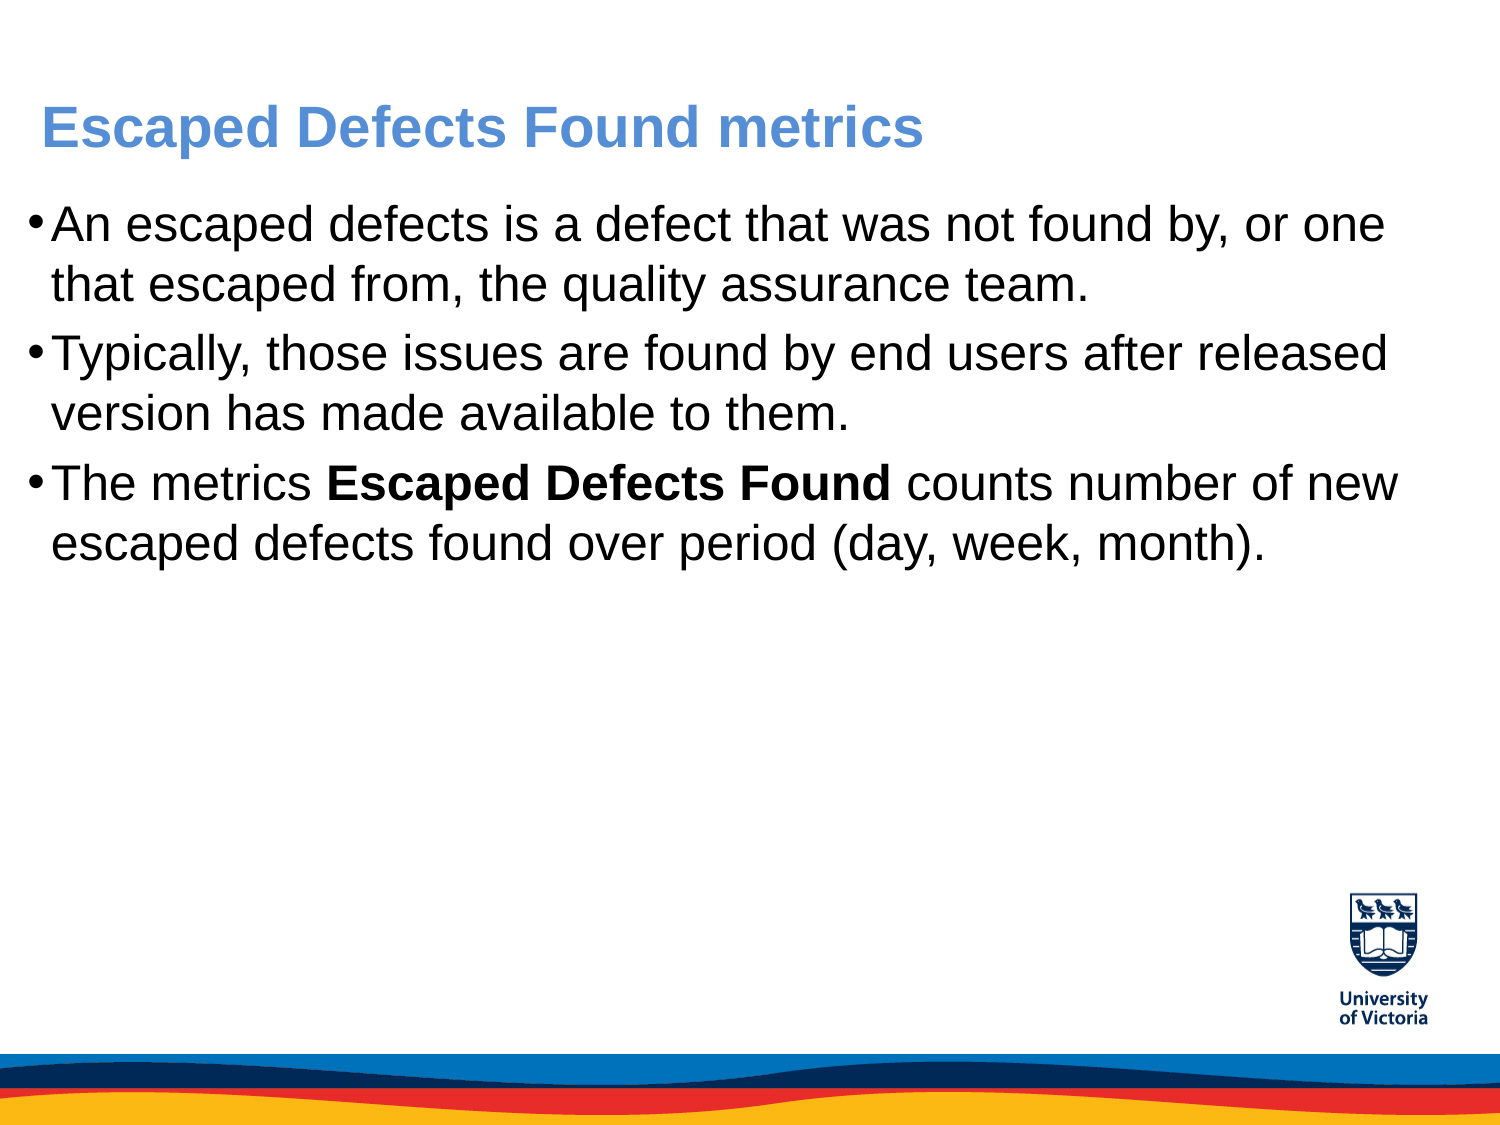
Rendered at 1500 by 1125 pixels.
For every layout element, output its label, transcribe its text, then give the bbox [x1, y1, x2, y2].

list An escaped defects is a defect that was not found by, or one that escaped from, the quality assurance team. Typically, those issues are found by end users after released version has made available to them. The metrics Escaped Defects Found counts number of new escaped defects found over period (day, week, month). [12, 183, 1474, 1033]
picture [0, 0, 1500, 1125]
title Escaped Defects Found metrics [26, 30, 1054, 183]
